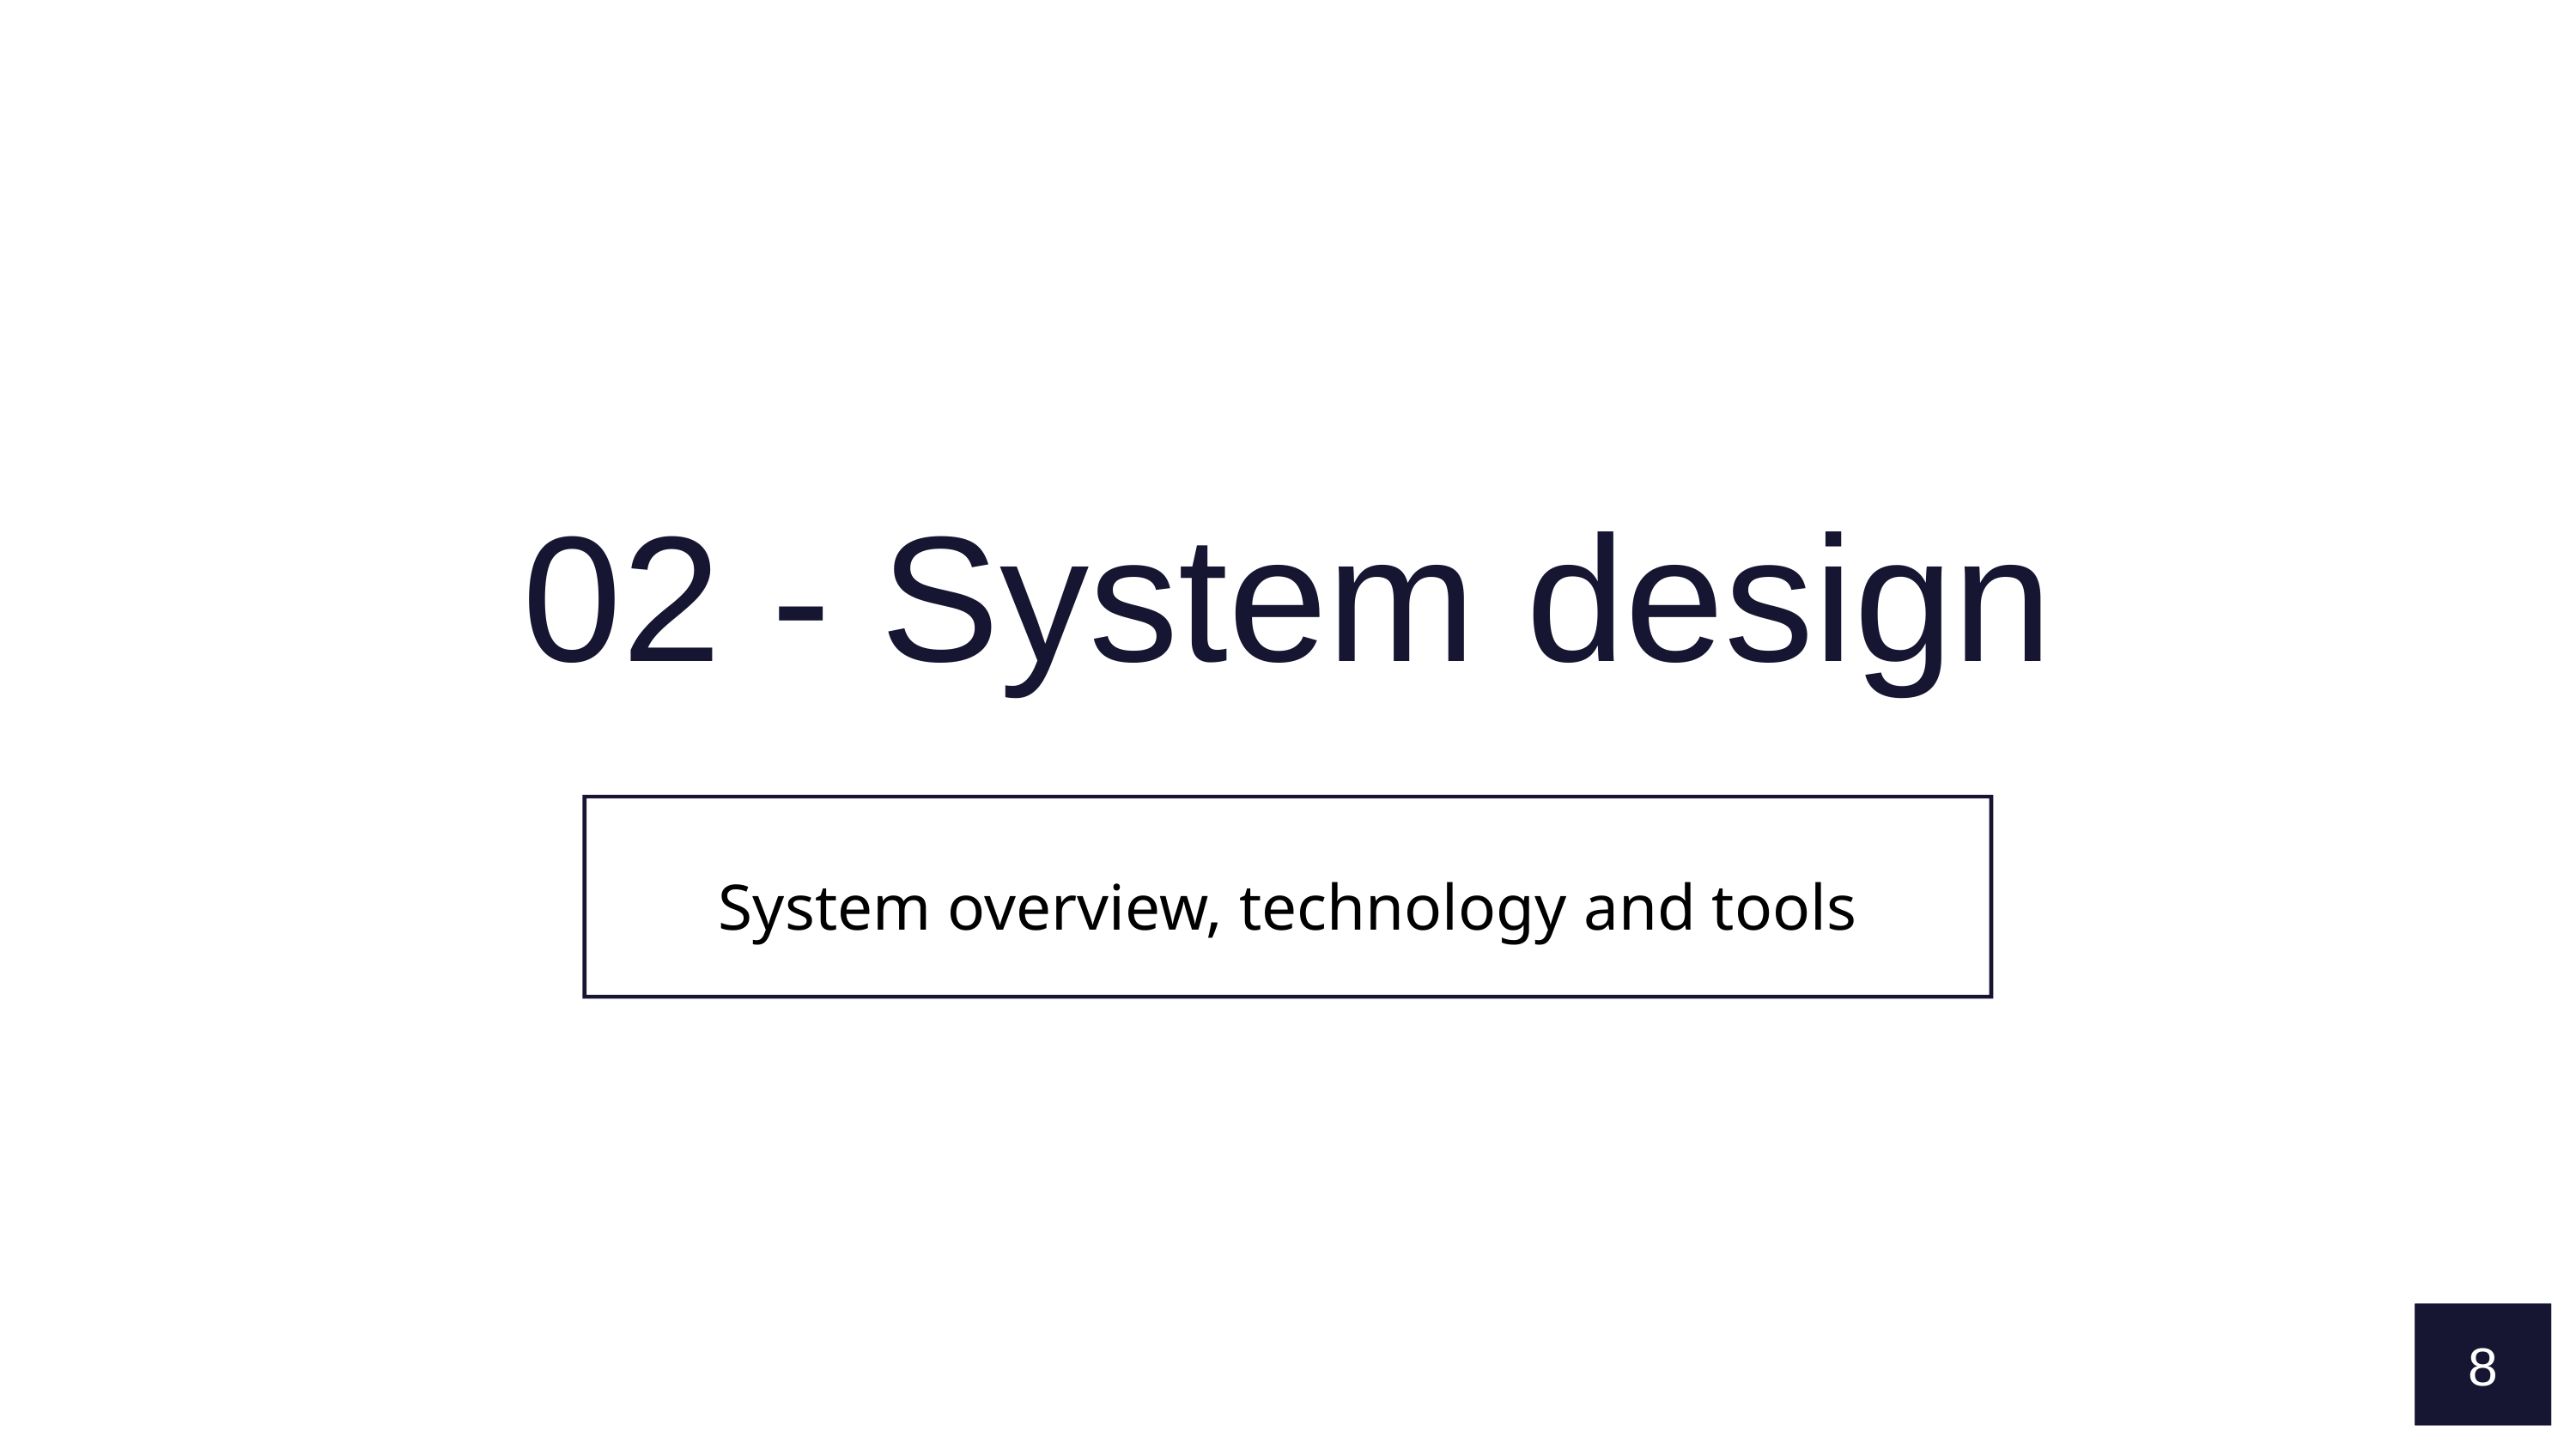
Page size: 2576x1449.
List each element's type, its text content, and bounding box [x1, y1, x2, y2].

text_box ‹#› [2415, 1303, 2552, 1426]
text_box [582, 794, 1994, 999]
text_box 02 - System design [429, 439, 2147, 697]
